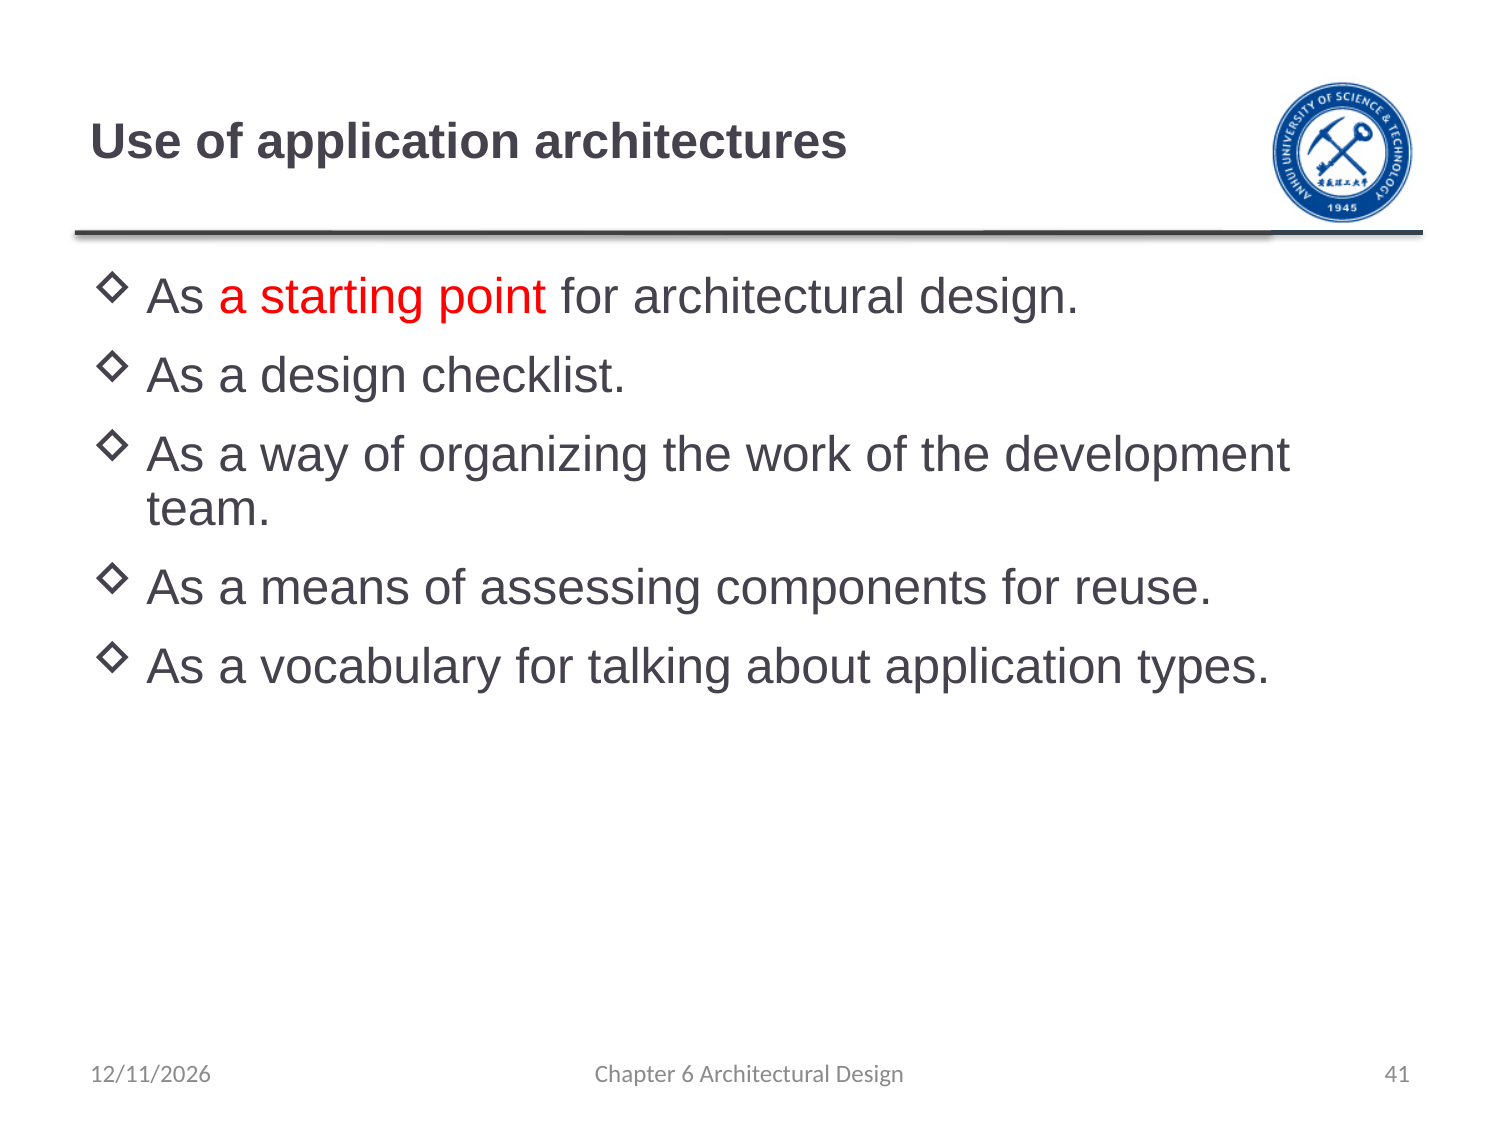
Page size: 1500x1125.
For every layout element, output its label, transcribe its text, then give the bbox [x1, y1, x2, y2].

picture [1223, 34, 1430, 230]
slide_number 41 [1074, 1042, 1425, 1103]
list As a starting point for architectural design. As a design checklist. As a way of organizing the work of the development team. As a means of assessing components for reuse. As a vocabulary for talking about application types. [75, 262, 1425, 1005]
title Use of application architectures [74, 44, 1272, 233]
footer Chapter 6 Architectural Design [512, 1042, 988, 1103]
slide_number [75, 1042, 425, 1103]
